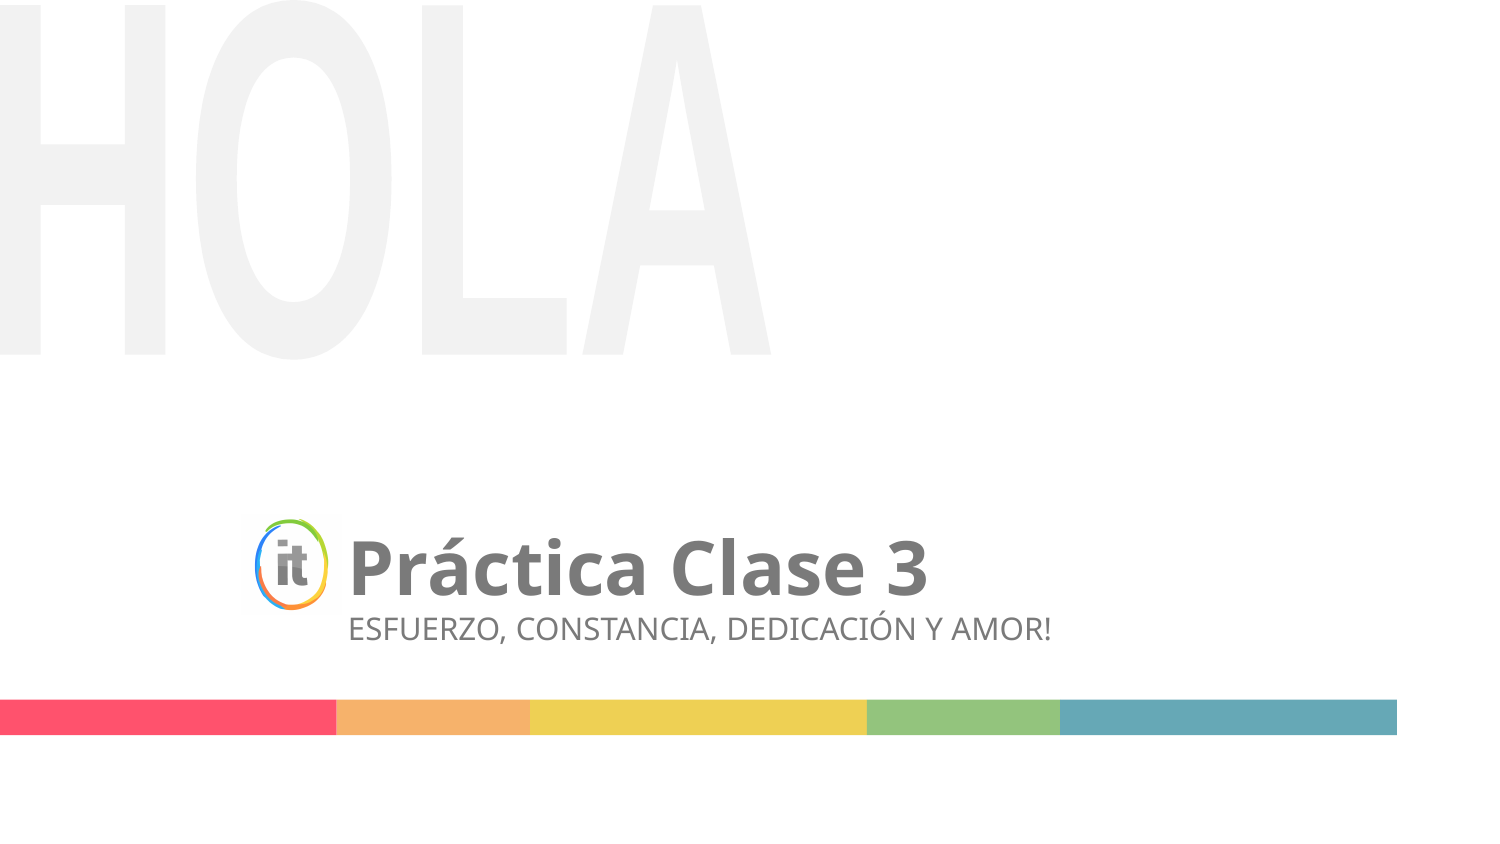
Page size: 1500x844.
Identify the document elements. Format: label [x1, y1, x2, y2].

text_box [0, 699, 1398, 736]
text_box [241, 514, 1286, 653]
